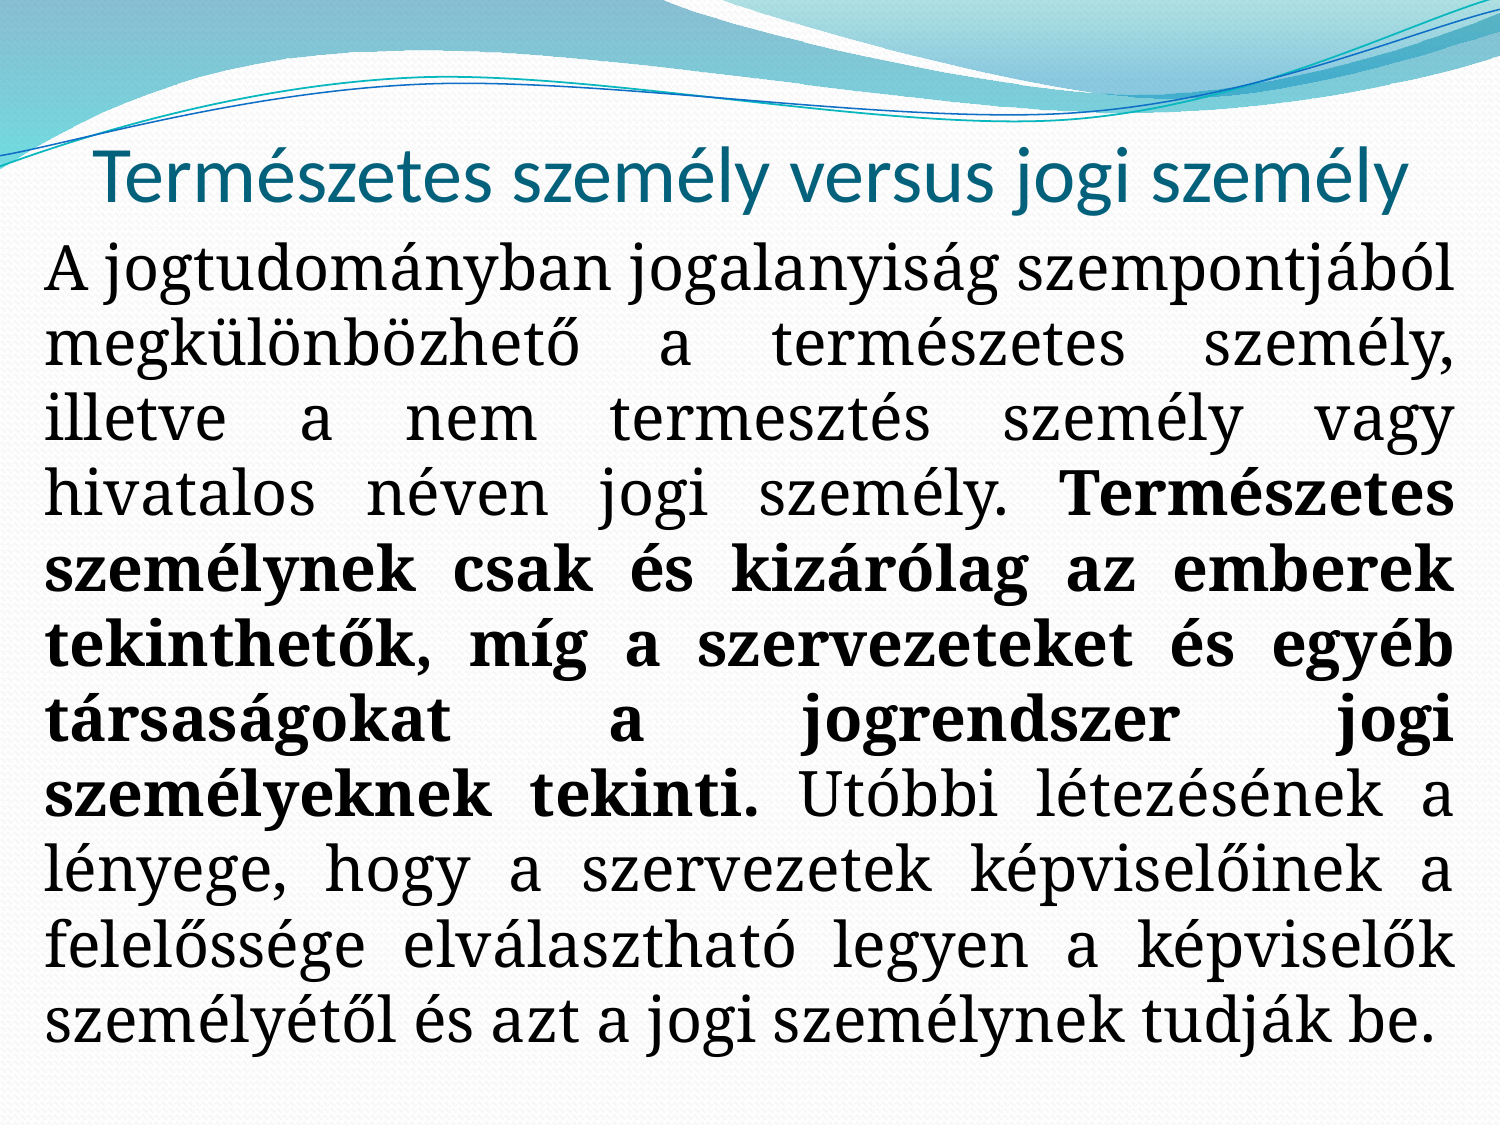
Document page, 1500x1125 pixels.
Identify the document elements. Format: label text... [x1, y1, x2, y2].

title Természetes személy versus jogi személy [76, 30, 1427, 219]
list A jogtudományban jogalanyiság szempontjából megkülönbözhető a természetes személy, illetve a nem termesztés személy vagy hivatalos néven jogi személy. Természetes személynek csak és kizárólag az emberek tekinthetők, míg a szervezeteket és egyéb társaságokat a jogrendszer jogi személyeknek tekinti. Utóbbi létezésének a lényege, hogy a szervezetek képviselőinek a felelőssége elválasztható legyen a képviselők személyétől és azt a jogi személynek tudják be. [29, 219, 1471, 1094]
